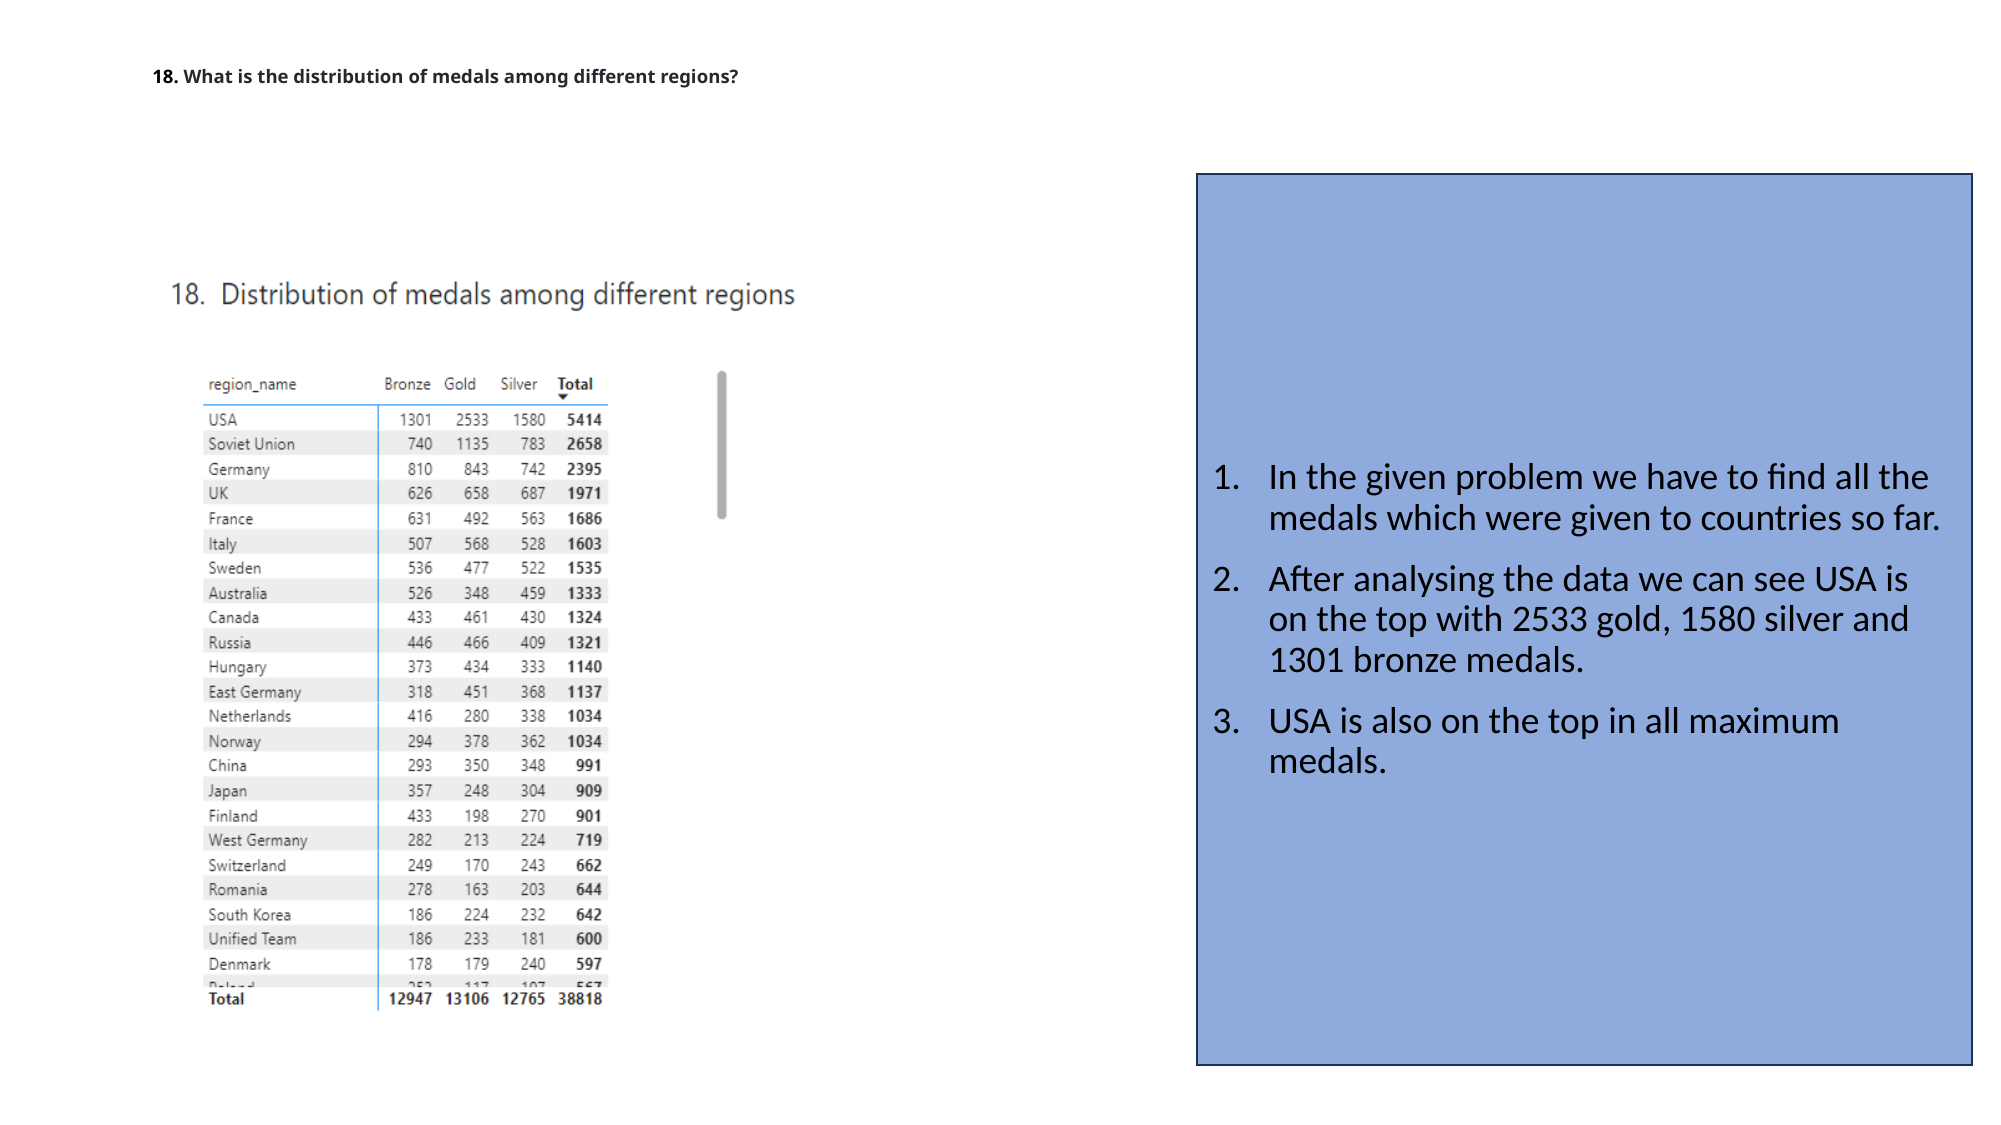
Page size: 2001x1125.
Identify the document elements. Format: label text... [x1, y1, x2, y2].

text_box In the given problem we have to find all the medals which were given to countries so far. After analysing the data we can see USA is on the top with 2533 gold, 1580 silver and 1301 bronze medals. USA is also on the top in all maximum medals. [1196, 173, 1973, 1066]
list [29, 239, 902, 1066]
title 18. What is the distribution of medals among different regions? [137, 59, 1863, 133]
